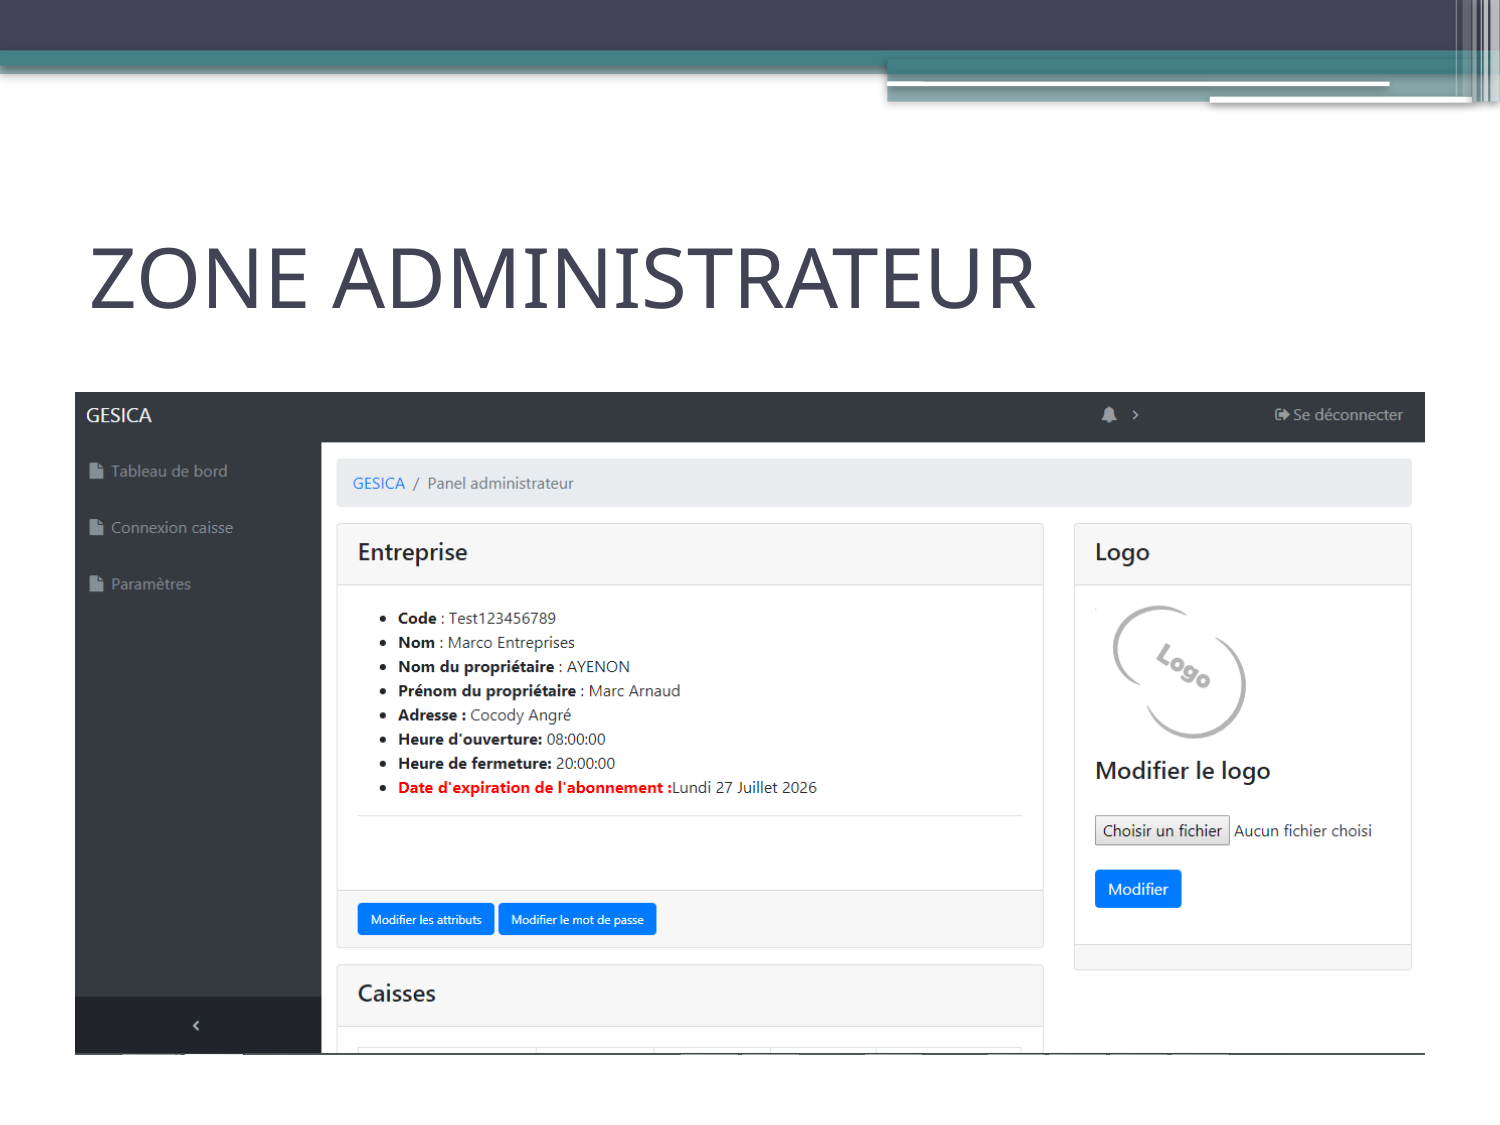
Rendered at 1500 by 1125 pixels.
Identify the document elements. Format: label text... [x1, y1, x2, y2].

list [74, 392, 1426, 1055]
title ZONE ADMINISTRATEUR [75, 187, 1425, 363]
